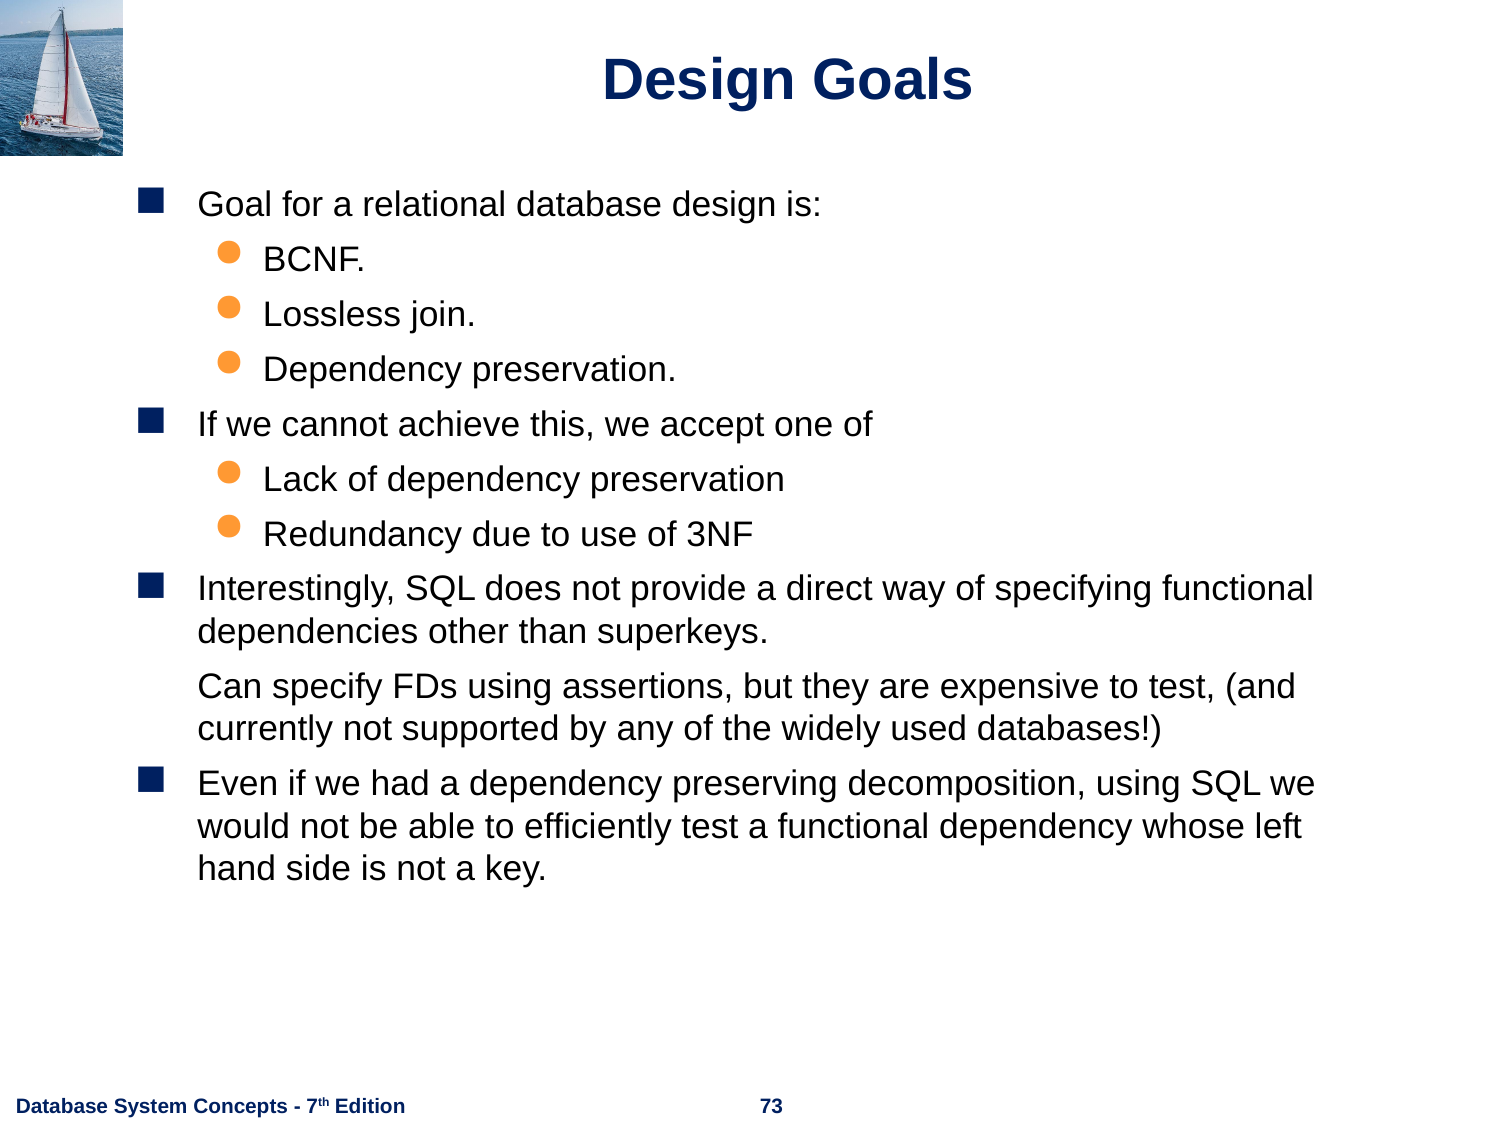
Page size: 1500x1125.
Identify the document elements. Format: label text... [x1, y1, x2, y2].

list Goal for a relational database design is: BCNF. Lossless join. Dependency preservation. If we cannot achieve this, we accept one of Lack of dependency preservation Redundancy due to use of 3NF Interestingly, SQL does not provide a direct way of specifying functional dependencies other than superkeys. Can specify FDs using assertions, but they are expensive to test, (and currently not supported by any of the widely used databases!) Even if we had a dependency preserving decomposition, using SQL we would not be able to efficiently test a functional dependency whose left hand side is not a key. [126, 173, 1358, 944]
picture [0, 0, 123, 156]
title Design Goals [125, 18, 1452, 120]
